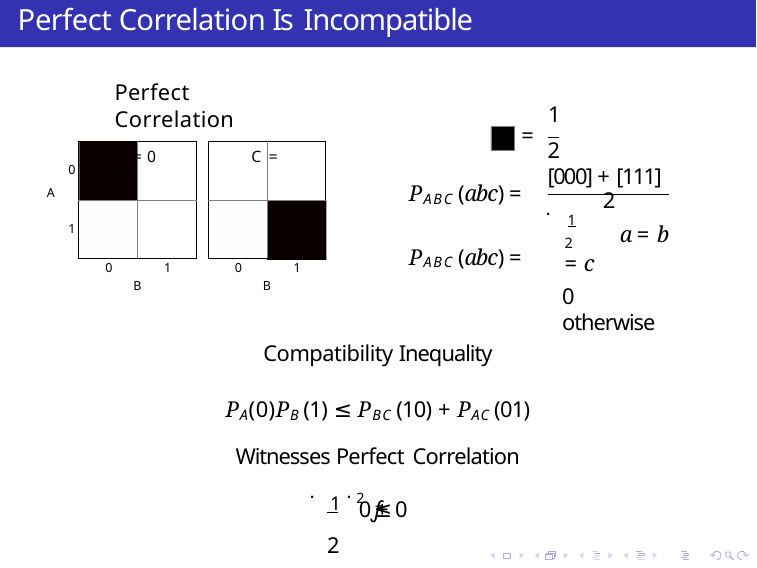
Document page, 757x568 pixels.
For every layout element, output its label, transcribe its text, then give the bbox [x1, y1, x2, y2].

table_cell [209, 201, 267, 258]
text_box 1 = [519, 105, 562, 148]
text_box Compatibility Inequality PA(0)PB (1) ≤ PBC (10) + PAC (01) Witnesses Perfect Correlation [204, 339, 551, 469]
table_header [79, 142, 137, 200]
text_box Perfect Correlation C = 0 C = 1 [112, 79, 291, 185]
text_box 2 [000] + [111] [545, 136, 672, 189]
text_box 2 . 1 2 a = b = c 0 otherwise [543, 192, 698, 335]
text_box PABC (abc) = [406, 240, 542, 271]
text_box 1 [162, 260, 173, 276]
text_box 0 [232, 260, 244, 276]
text_box [490, 126, 515, 151]
table_header [268, 142, 325, 200]
text_box ƒ≤ 0 + 0 [370, 495, 449, 522]
text_box PABC (abc) = [406, 176, 542, 208]
table_cell [268, 201, 325, 258]
text_box A [44, 185, 59, 201]
text_box 0 [103, 260, 114, 276]
table_cell [138, 201, 196, 258]
table_header [138, 185, 196, 200]
table_header [209, 185, 267, 200]
text_box 0 [66, 161, 77, 177]
text_box B [131, 277, 145, 293]
text_box . 1 .2 2 [307, 465, 367, 559]
table_cell [79, 201, 137, 258]
text_box 1 [291, 260, 303, 276]
title Perfect Correlation Is Incompatible [15, 0, 741, 96]
text_box B [260, 277, 275, 293]
text_box 1 [66, 220, 77, 236]
